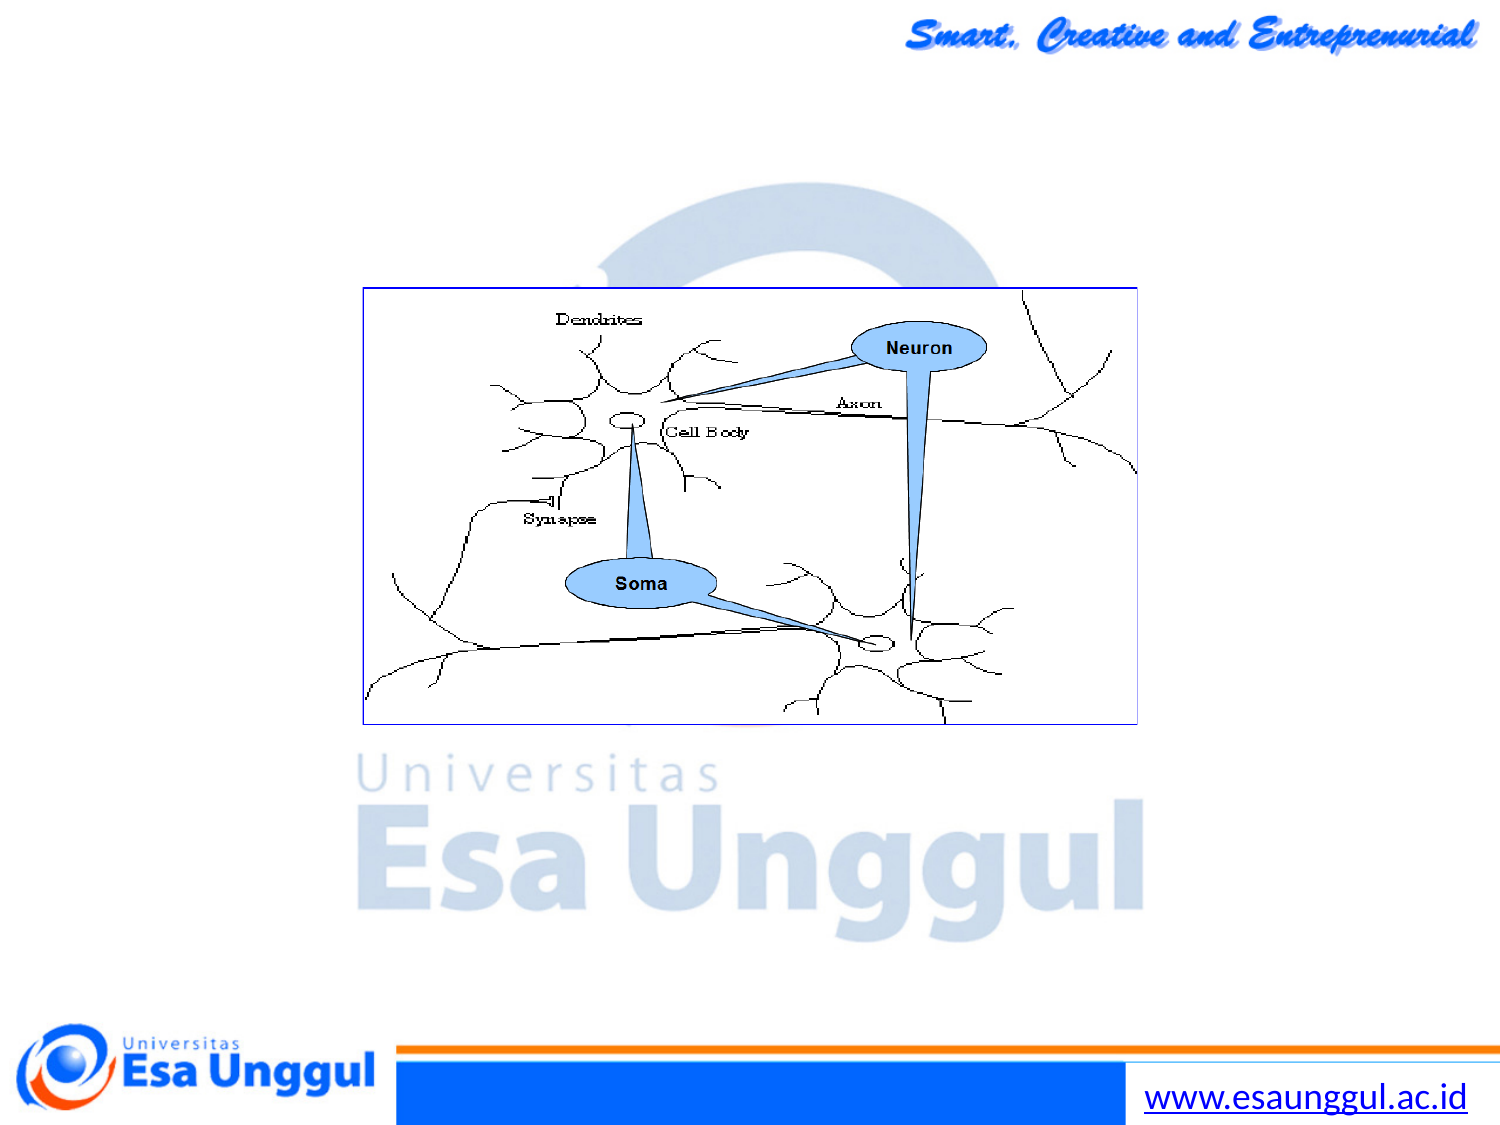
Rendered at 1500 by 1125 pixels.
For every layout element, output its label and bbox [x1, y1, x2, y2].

picture [0, 0, 1500, 1125]
text_box [362, 287, 1138, 725]
